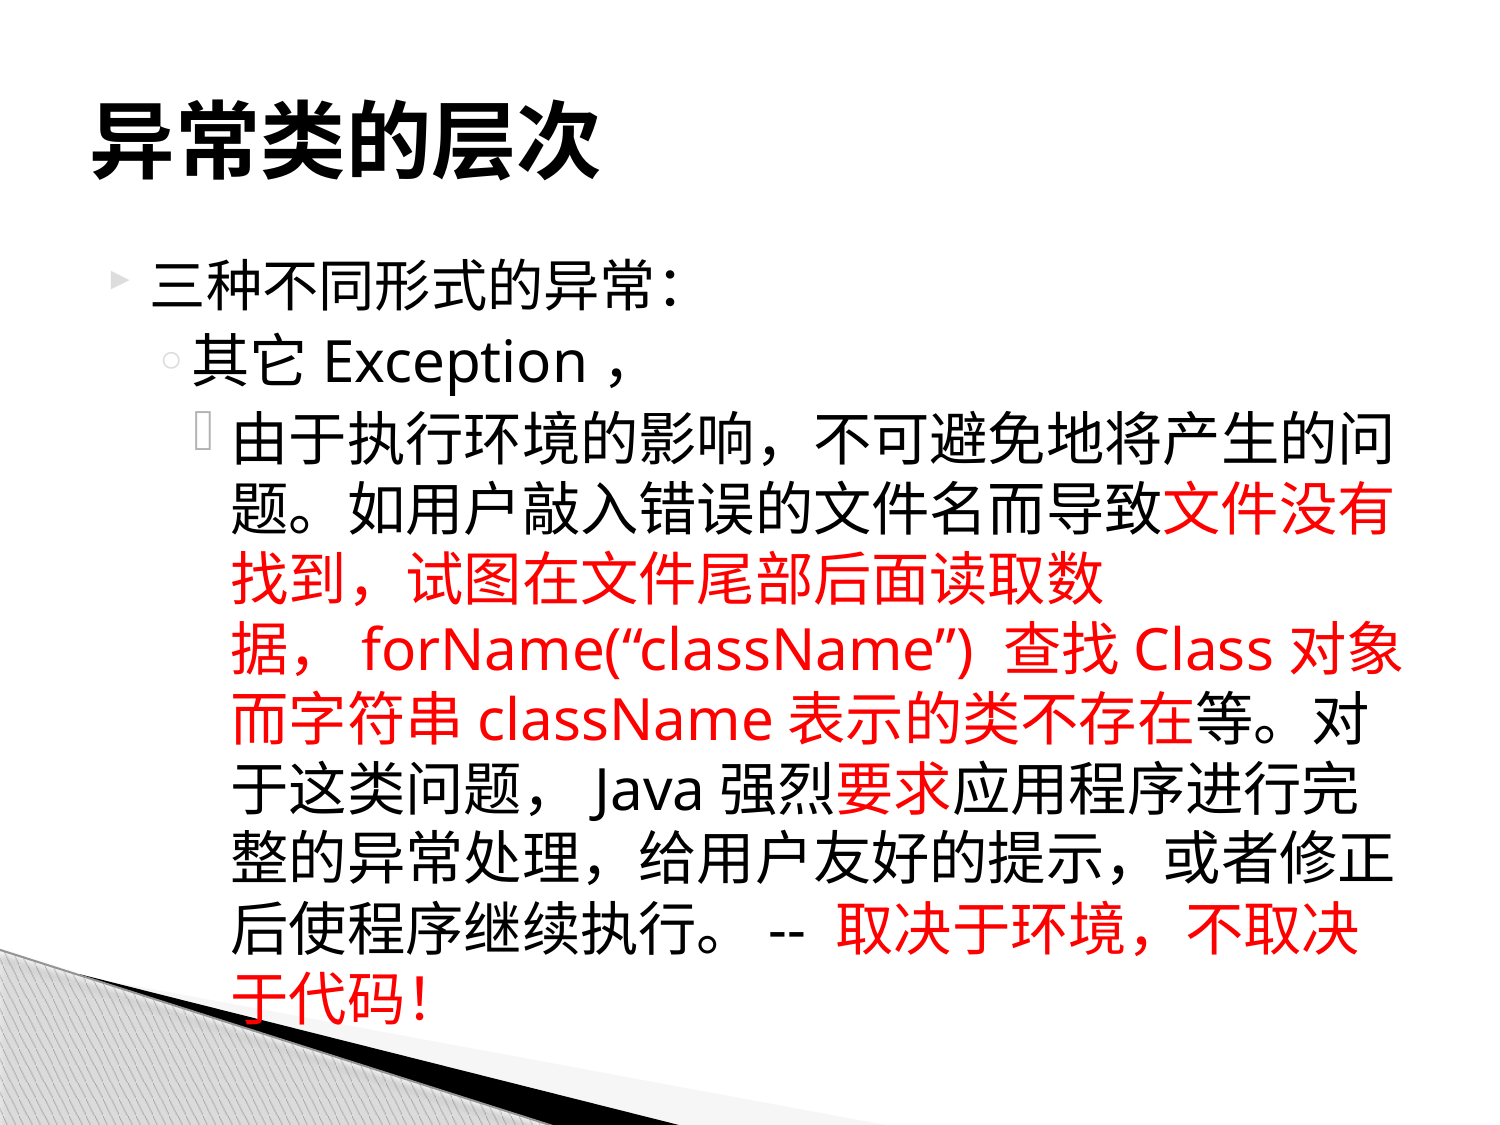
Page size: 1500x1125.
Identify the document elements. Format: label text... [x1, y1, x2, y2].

title 异常类的层次 [75, 45, 1425, 233]
list 三种不同形式的异常： 其它Exception， 由于执行环境的影响，不可避免地将产生的问题。如用户敲入错误的文件名而导致文件没有找到，试图在文件尾部后面读取数据，forName(“className”) 查找Class对象而字符串className表示的类不存在等。对于这类问题，Java强烈要求应用程序进行完整的异常处理，给用户友好的提示，或者修正后使程序继续执行。-- 取决于环境，不取决于代码！ [75, 243, 1425, 1106]
